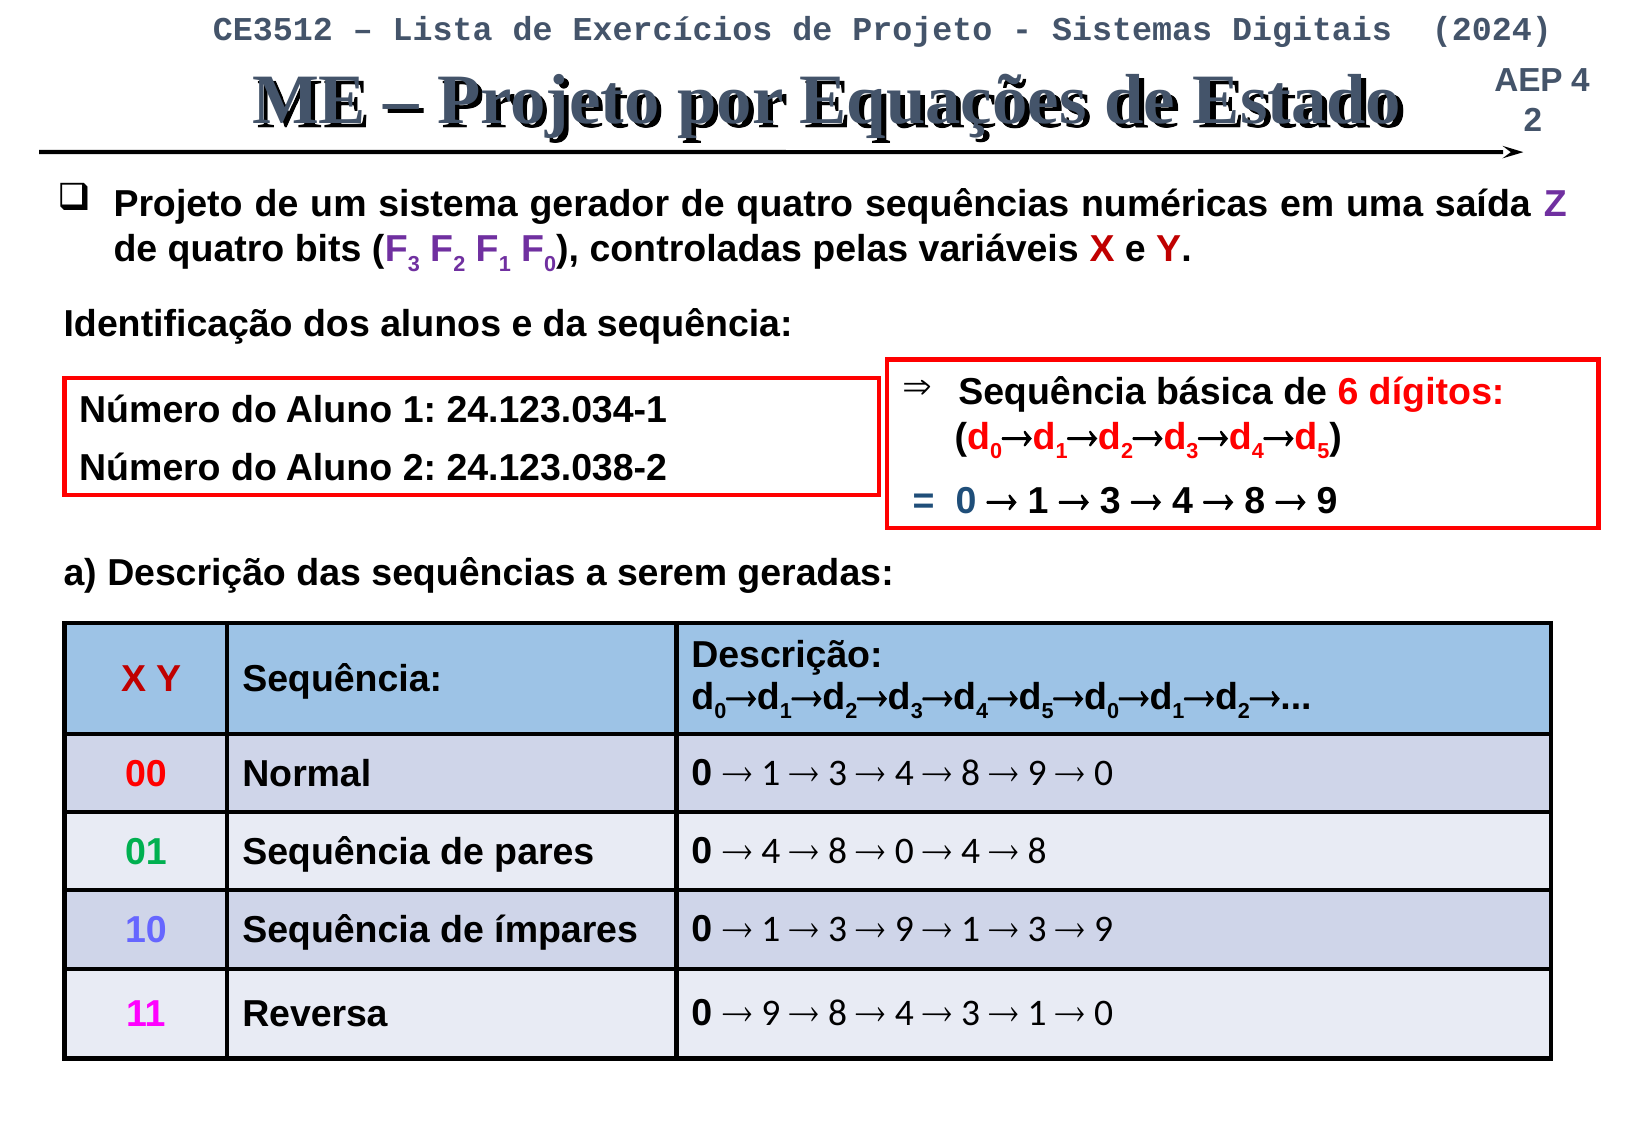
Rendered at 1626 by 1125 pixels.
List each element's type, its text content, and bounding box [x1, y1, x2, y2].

text_box Projeto de um sistema gerador de quatro sequências numéricas em uma saída Z de quatro bits (F3 F2 F1 F0), controladas pelas variáveis X e Y. [42, 171, 1582, 283]
text_box Número do Aluno 1: 24.123.034-1 Número do Aluno 2: 24.123.038-2 [64, 377, 880, 495]
table_cell 0  9  8  4  3  1  0 [679, 971, 1549, 1056]
table_header X Y [67, 625, 225, 732]
table_cell Normal [229, 736, 674, 810]
table_cell 0  1  3  4  8  9  0 [679, 736, 1549, 810]
text_box ME – Projeto por Equações de Estado [179, 54, 1475, 147]
table_cell Sequência de ímpares [229, 892, 674, 967]
text_box a) Descrição das sequências a serem geradas: [48, 540, 1558, 601]
table_cell 0  4  8  0  4  8 [679, 814, 1549, 888]
table_cell 01 [67, 814, 225, 888]
table_header Sequência: [229, 625, 674, 732]
table_cell 11 [67, 971, 225, 1056]
table_header Descrição: d0d1d2d3d4d5d0d1d2... [679, 625, 1549, 732]
table_cell 0  1  3  9  1  3  9 [679, 892, 1549, 967]
text_box Identificação dos alunos e da sequência: [48, 291, 1558, 352]
table_cell 10 [67, 892, 225, 967]
table_cell Sequência de pares [229, 814, 674, 888]
table_cell 00 [67, 736, 225, 810]
text_box Sequência básica de 6 dígitos: (d0d1d2d3d4d5) = 0  1  3  4  8  9 [887, 359, 1599, 528]
table_cell Reversa [229, 971, 674, 1056]
